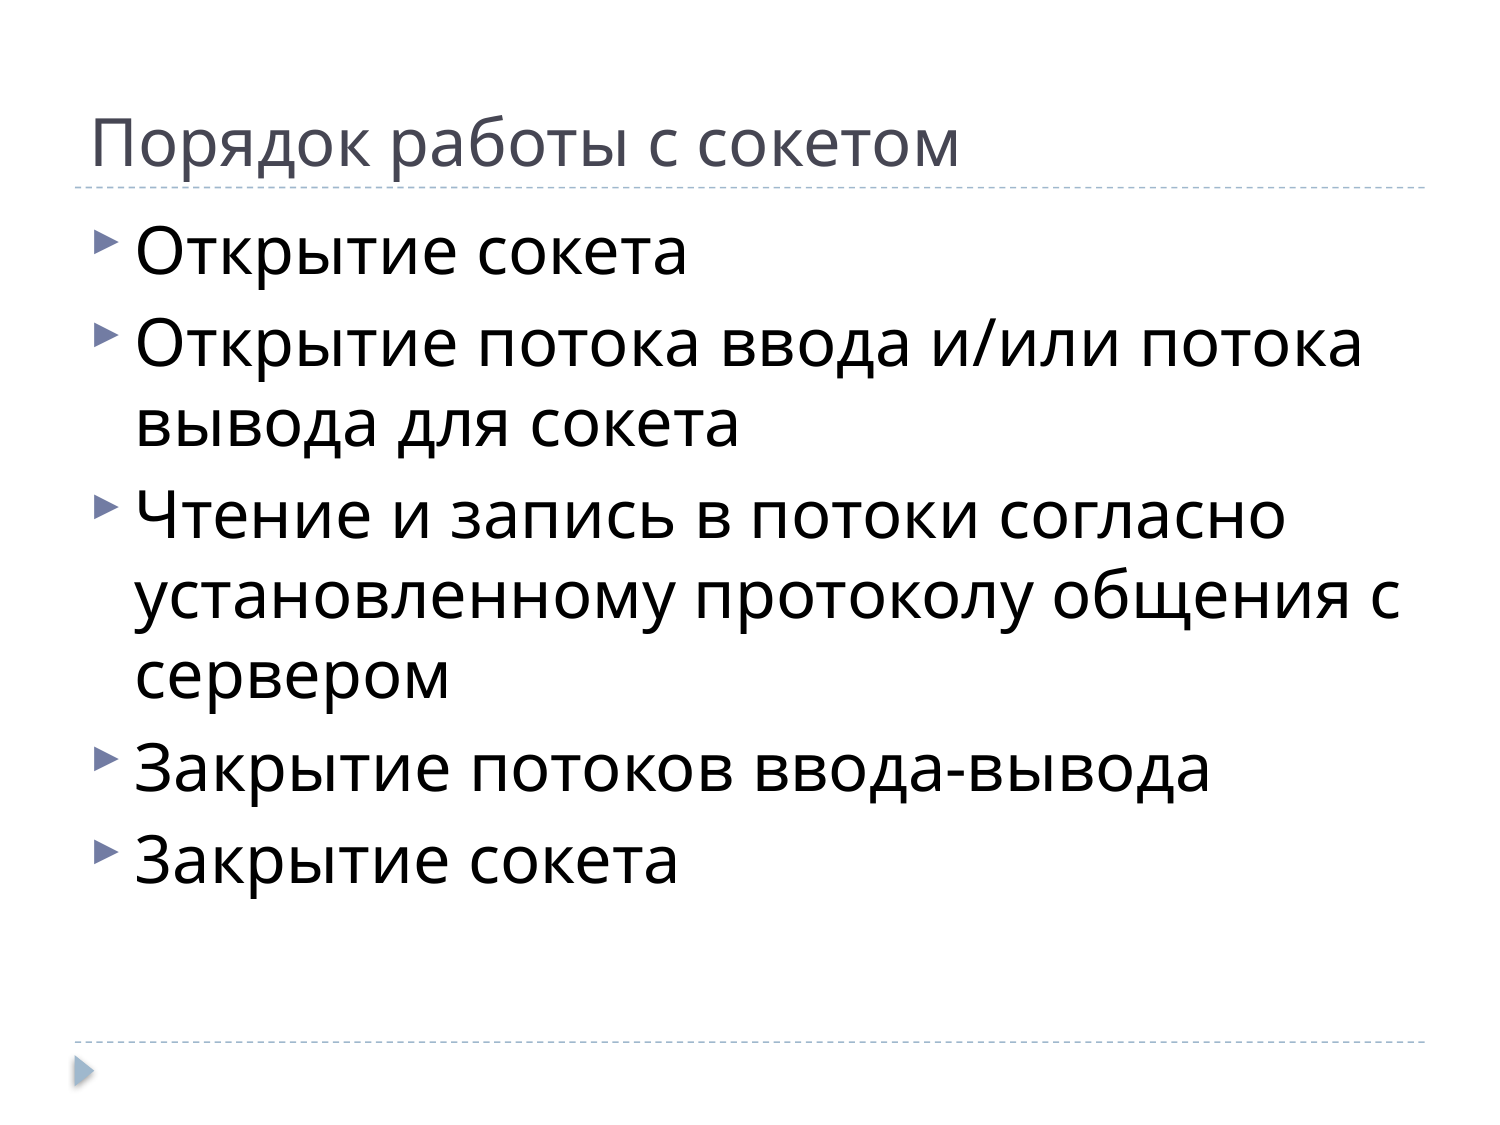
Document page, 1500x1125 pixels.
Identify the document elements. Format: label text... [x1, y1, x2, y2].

list Открытие сокета Открытие потока ввода и/или потока вывода для сокета Чтение и запись в потоки согласно установленному протоколу общения с сервером Закрытие потоков ввода-вывода 3aкрытие сокета [75, 200, 1425, 1010]
title Порядок работы с сокетом [75, 24, 1425, 188]
